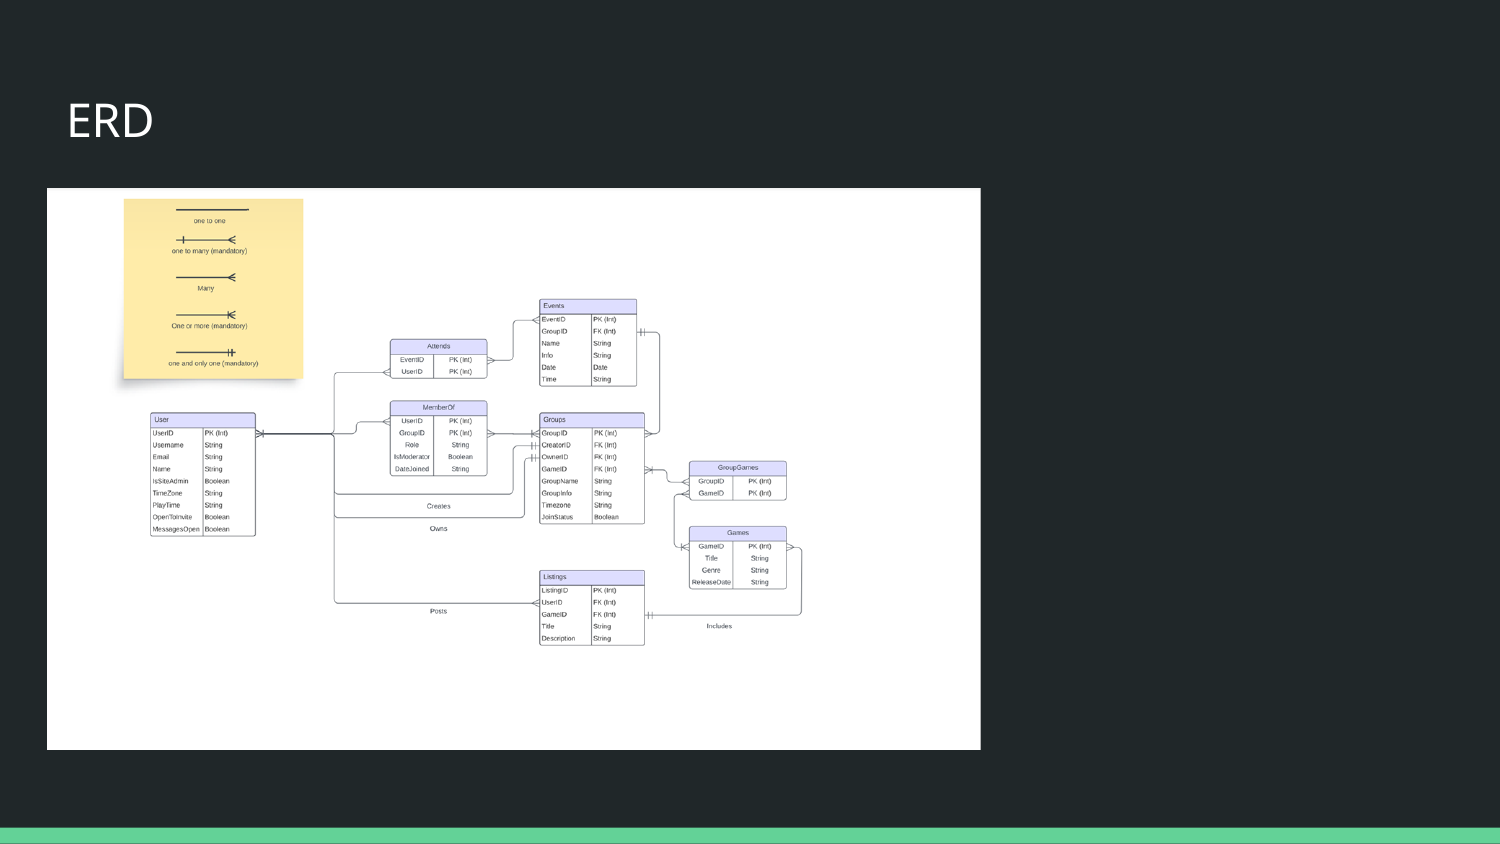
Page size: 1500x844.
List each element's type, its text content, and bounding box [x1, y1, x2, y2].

picture [47, 188, 981, 750]
title ERD [51, 72, 1449, 167]
